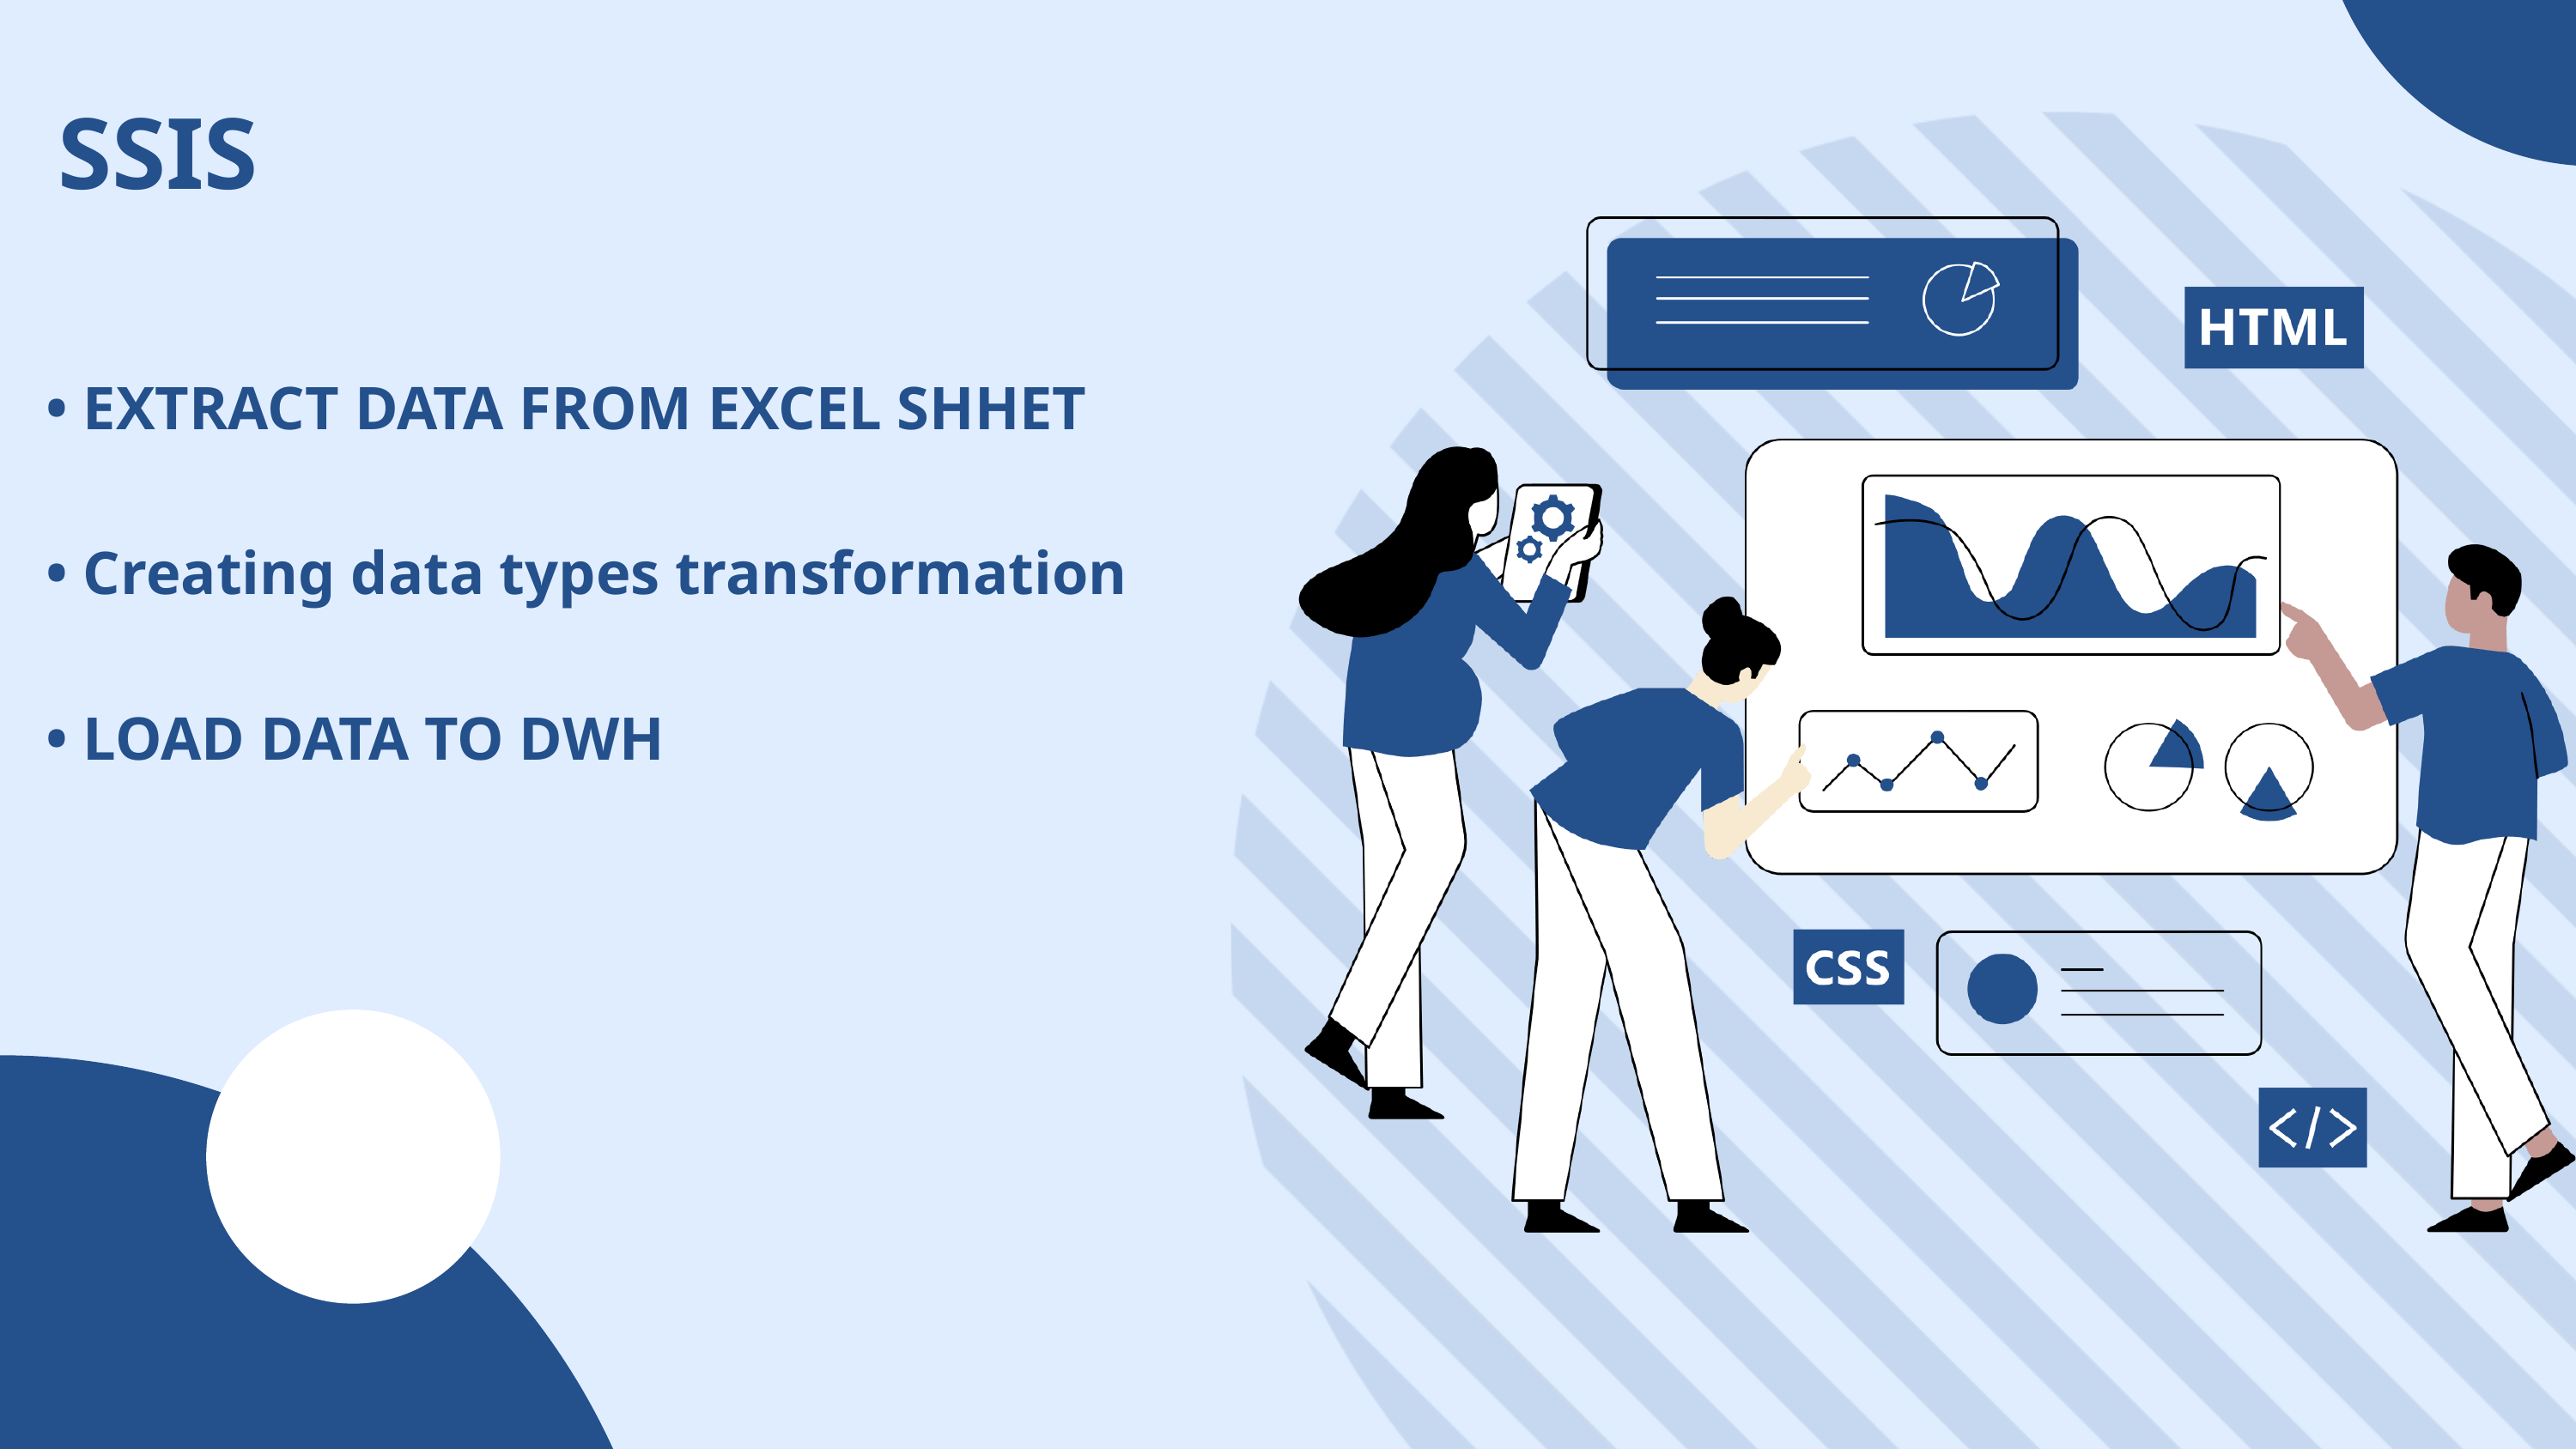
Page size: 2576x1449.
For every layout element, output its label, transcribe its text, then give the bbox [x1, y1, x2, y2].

text_box SSIS [58, 71, 1070, 209]
text_box [1285, 216, 2576, 1233]
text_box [2318, 0, 2576, 167]
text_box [0, 1055, 674, 1449]
text_box • EXTRACT DATA FROM EXCEL SHHET • Creating data types transformation • LOAD DATA TO DWH [46, 359, 1162, 1113]
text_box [205, 1009, 501, 1304]
text_box [1230, 112, 2576, 1449]
